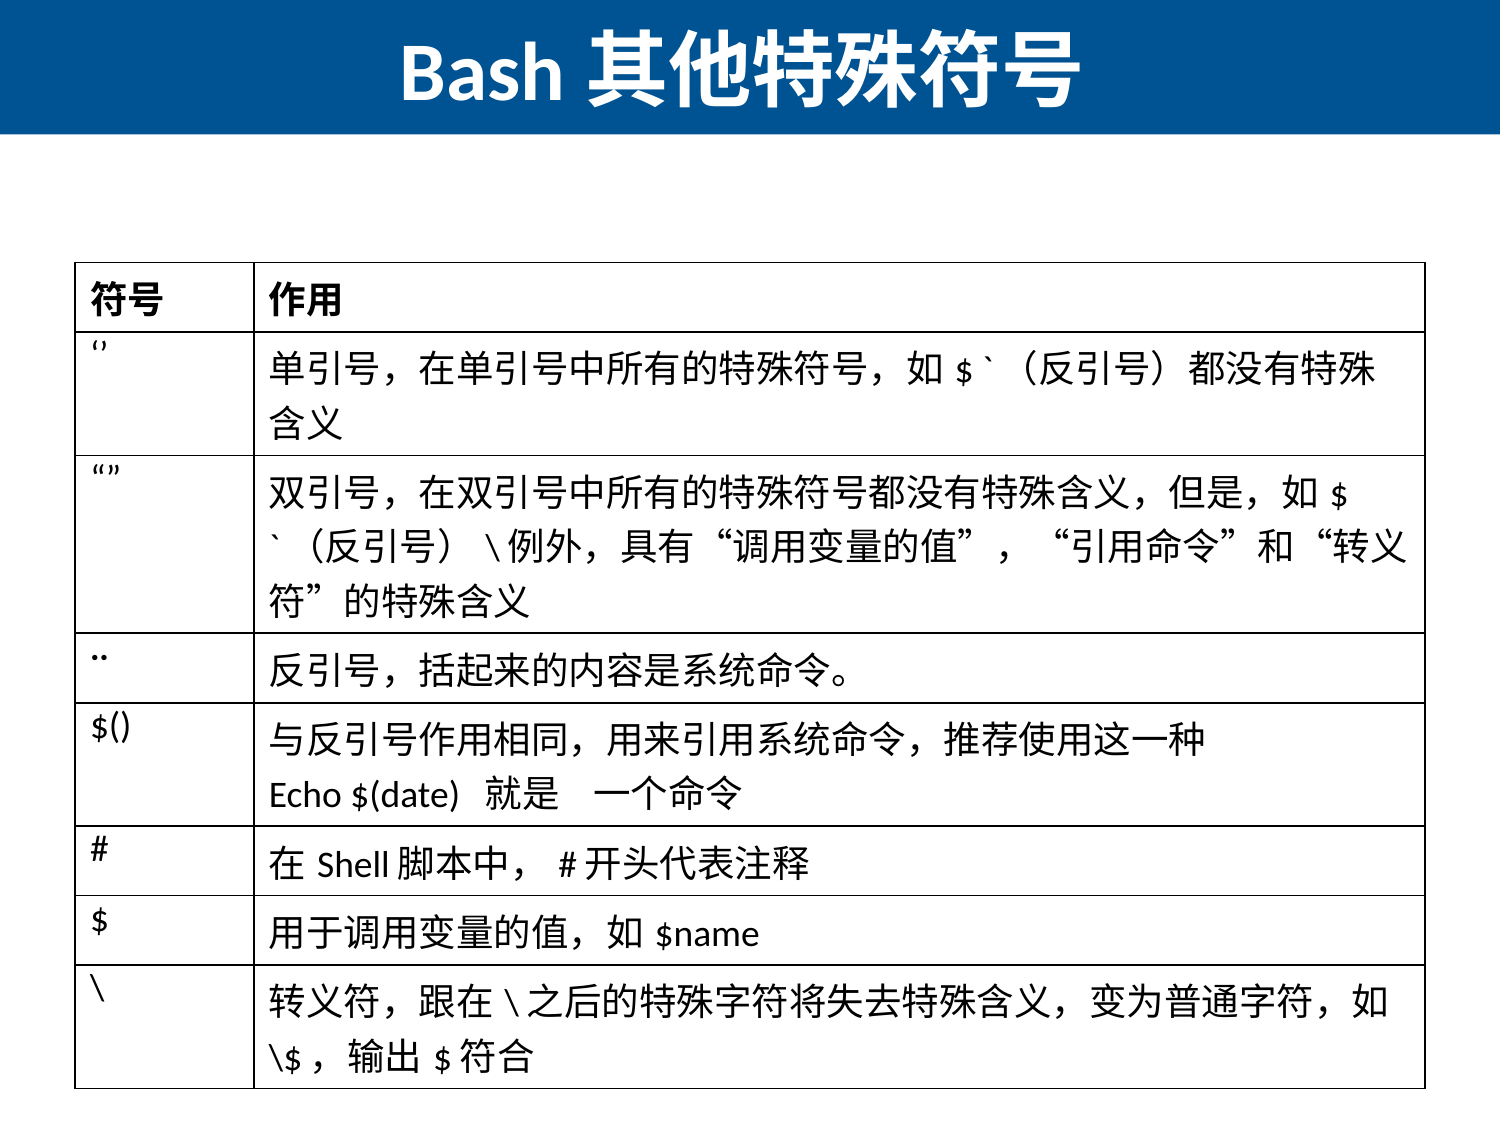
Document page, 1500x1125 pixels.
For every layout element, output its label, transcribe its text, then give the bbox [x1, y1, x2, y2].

table_cell 单引号，在单引号中所有的特殊符号，如$ `（反引号）都没有特殊含义 [255, 333, 1424, 455]
table_cell # [76, 827, 253, 895]
table_header 作用 [255, 263, 1424, 331]
table_header 符号 [76, 263, 253, 331]
table_cell ‘’ [76, 333, 253, 455]
table_cell “” [76, 456, 253, 632]
table_cell ·· [76, 634, 253, 702]
title Bash其他特殊符号 [2, 0, 1483, 135]
table_cell 用于调用变量的值，如$name [255, 896, 1424, 964]
table_cell $() [76, 704, 253, 825]
table_cell \ [76, 966, 253, 1088]
table_cell 转义符，跟在\之后的特殊字符将失去特殊含义，变为普通字符，如\$，输出$符合 [255, 966, 1424, 1088]
table_cell 在Shell脚本中，#开头代表注释 [255, 827, 1424, 895]
table_cell 与反引号作用相同，用来引用系统命令，推荐使用这一种 Echo $(date) 就是 一个命令 [255, 704, 1424, 825]
table_cell 双引号，在双引号中所有的特殊符号都没有特殊含义，但是，如$ `（反引号）\例外，具有“调用变量的值”，“引用命令”和“转义符”的特殊含义 [255, 456, 1424, 632]
table_cell 反引号，括起来的内容是系统命令。 [255, 634, 1424, 702]
table_cell $ [76, 896, 253, 964]
